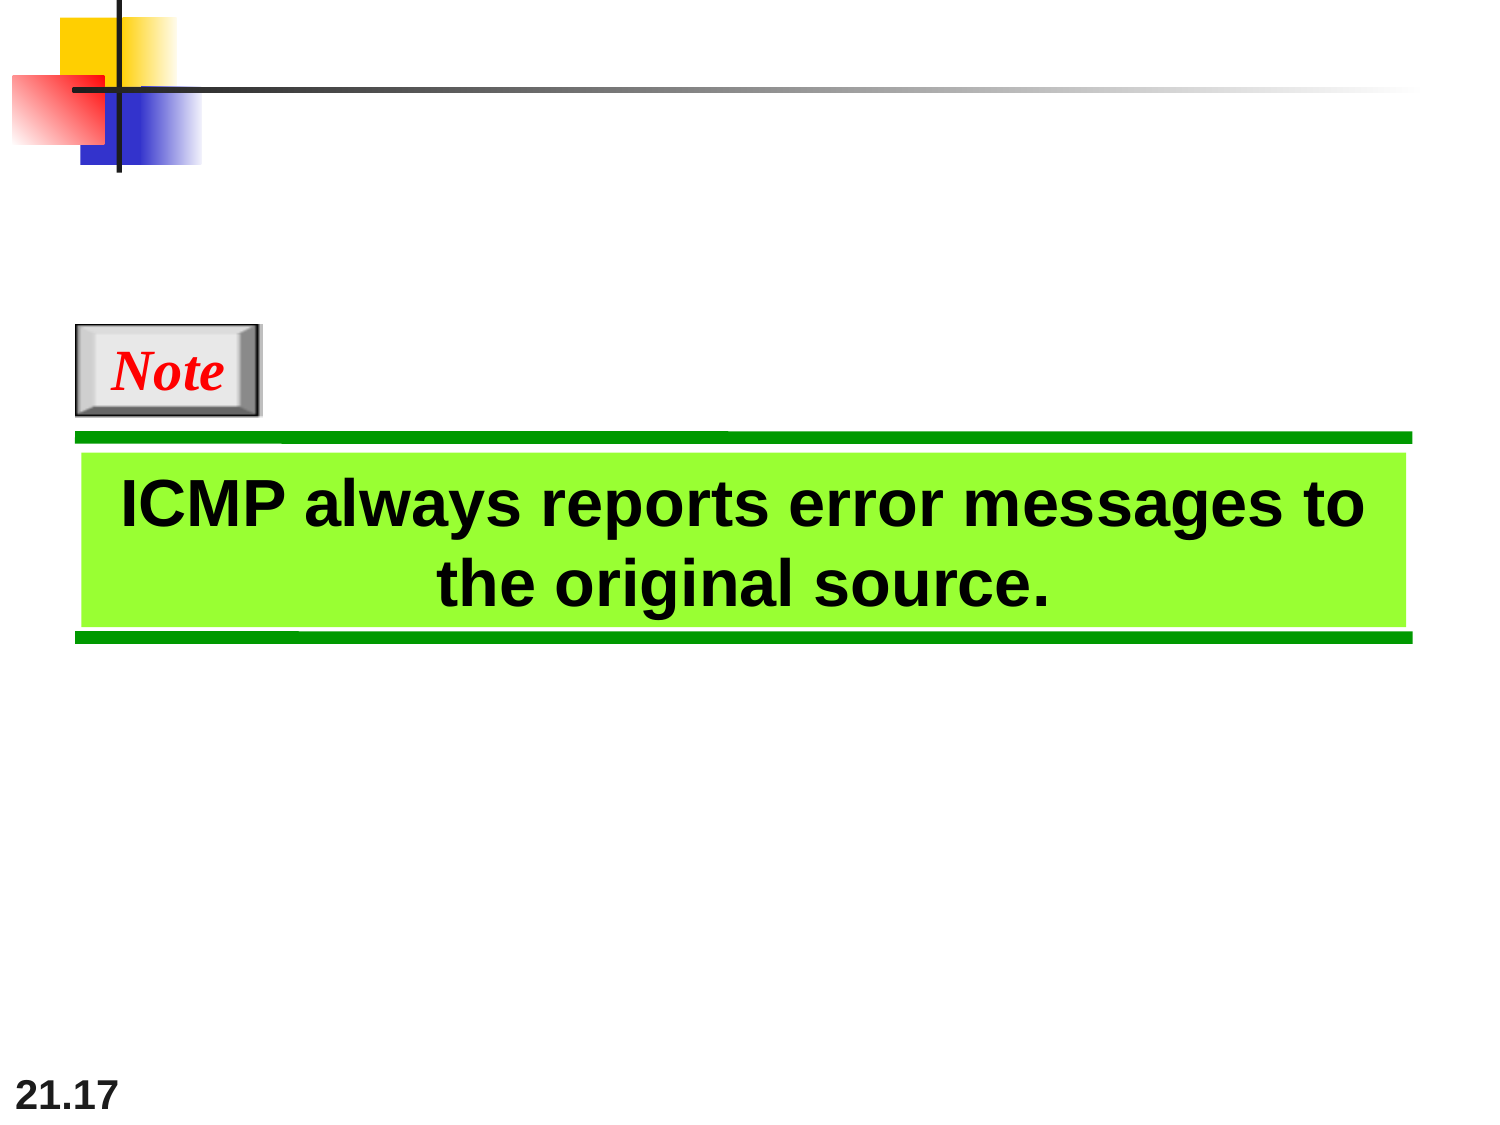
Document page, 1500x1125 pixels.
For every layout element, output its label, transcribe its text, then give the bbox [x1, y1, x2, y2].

text_box ICMP always reports error messages to the original source. [81, 452, 1407, 628]
text_box [122, 17, 177, 86]
text_box [122, 93, 141, 165]
text_box [80, 93, 116, 165]
text_box [141, 93, 202, 165]
text_box [116, 0, 122, 87]
text_box [72, 87, 1423, 93]
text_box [74, 324, 263, 419]
text_box [116, 93, 122, 173]
text_box [12, 75, 105, 145]
text_box [60, 17, 116, 86]
slide_number 21.17 [0, 1049, 313, 1125]
